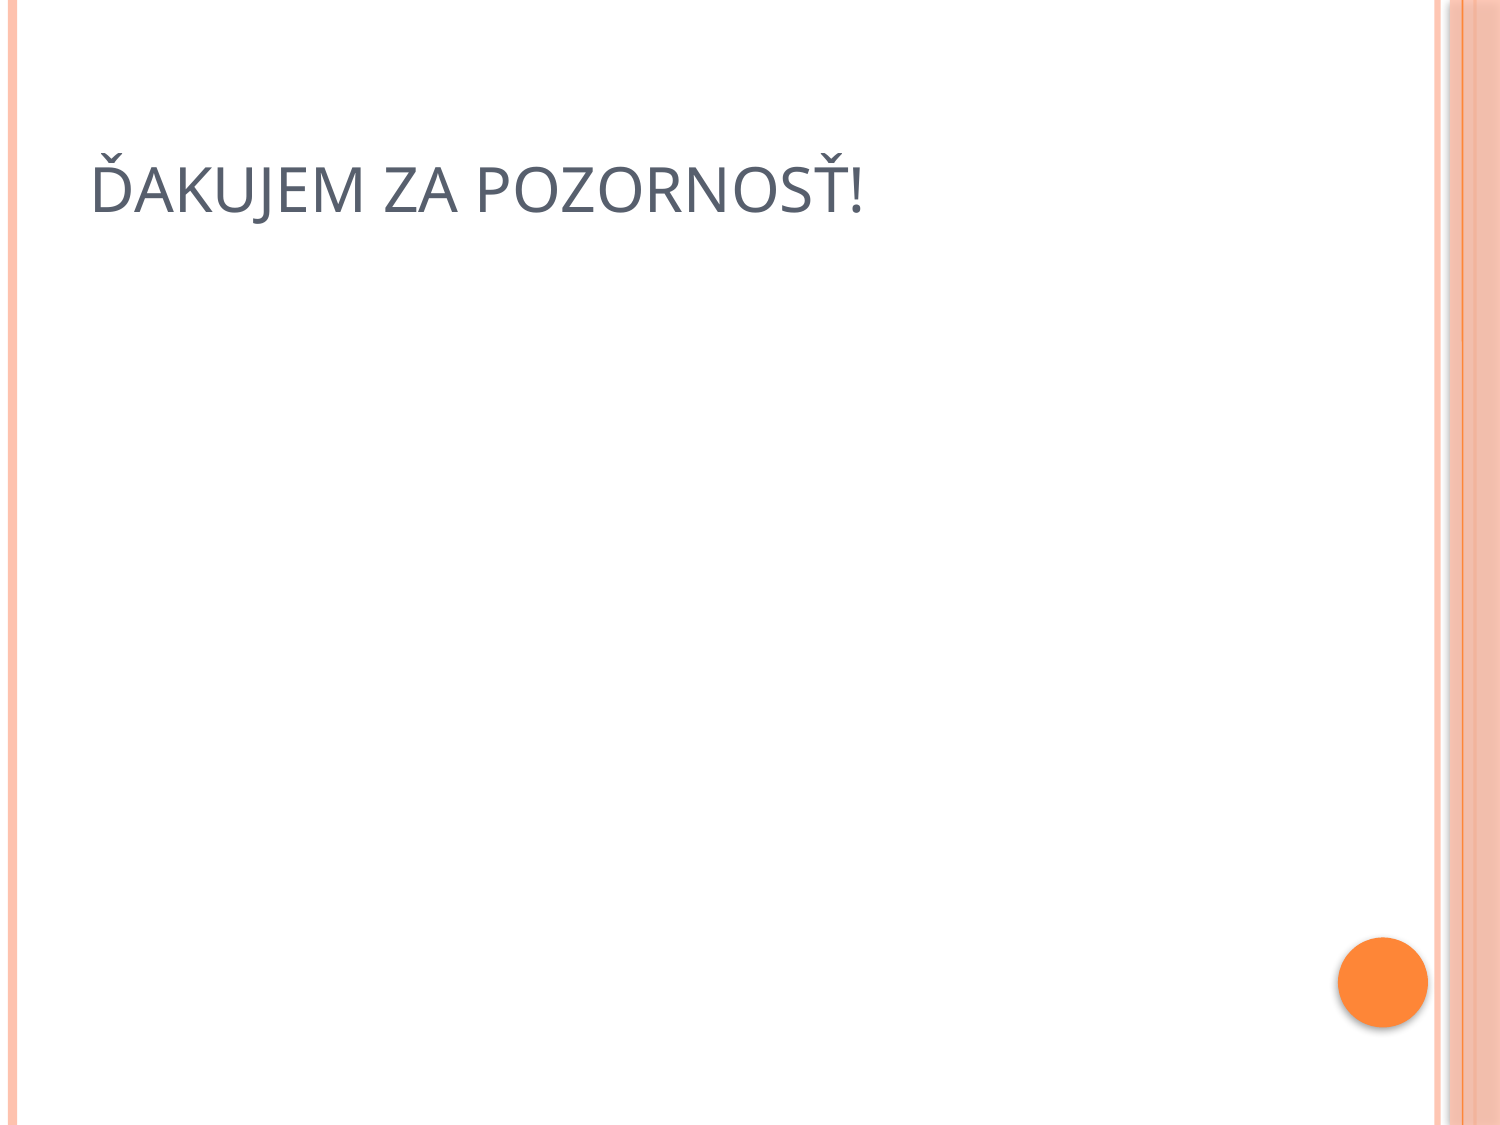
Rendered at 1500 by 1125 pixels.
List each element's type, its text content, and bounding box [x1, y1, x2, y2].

title Ďakujem za pozornosť! [75, 45, 1300, 233]
